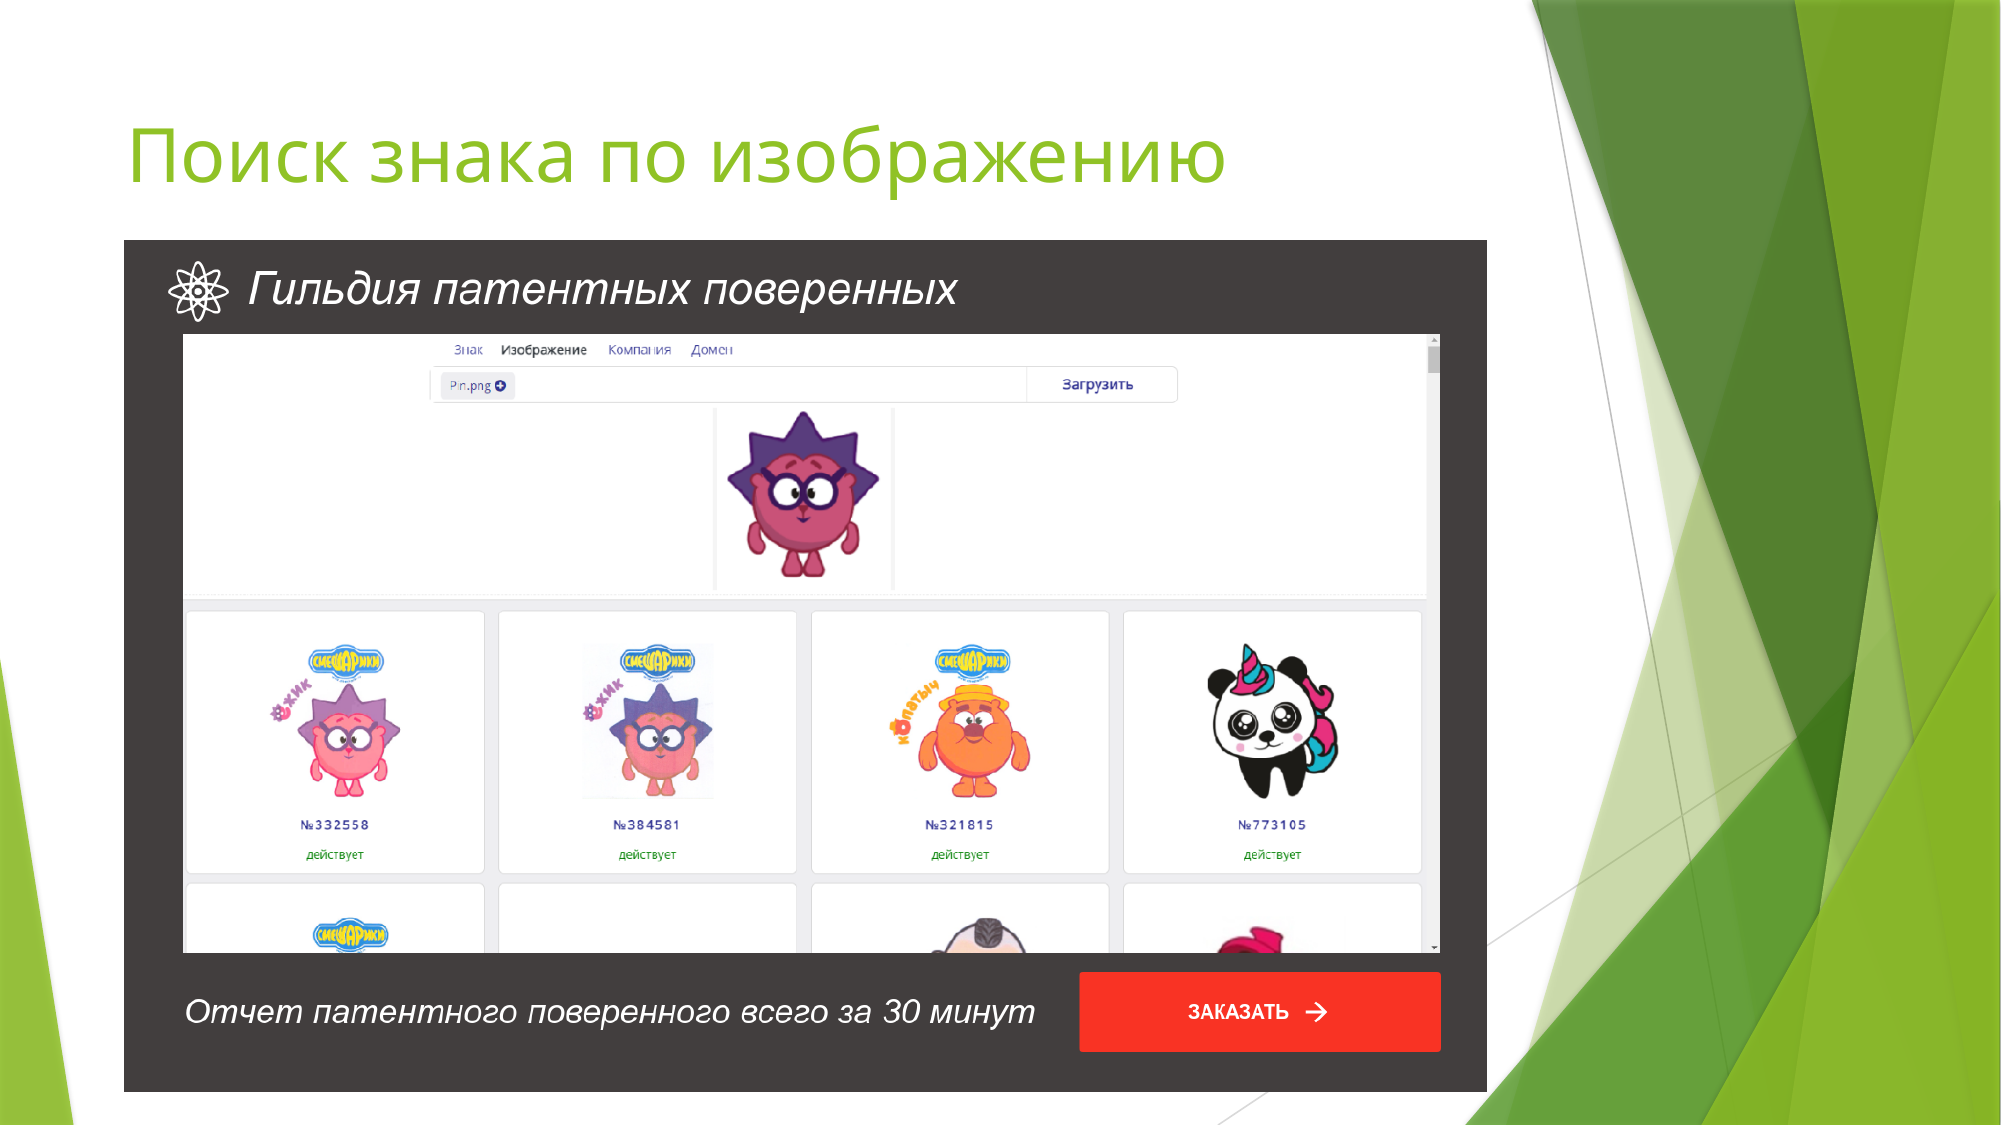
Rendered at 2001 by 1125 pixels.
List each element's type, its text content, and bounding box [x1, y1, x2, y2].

title Поиск знака по изображению [111, 99, 1522, 317]
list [123, 239, 1487, 1093]
